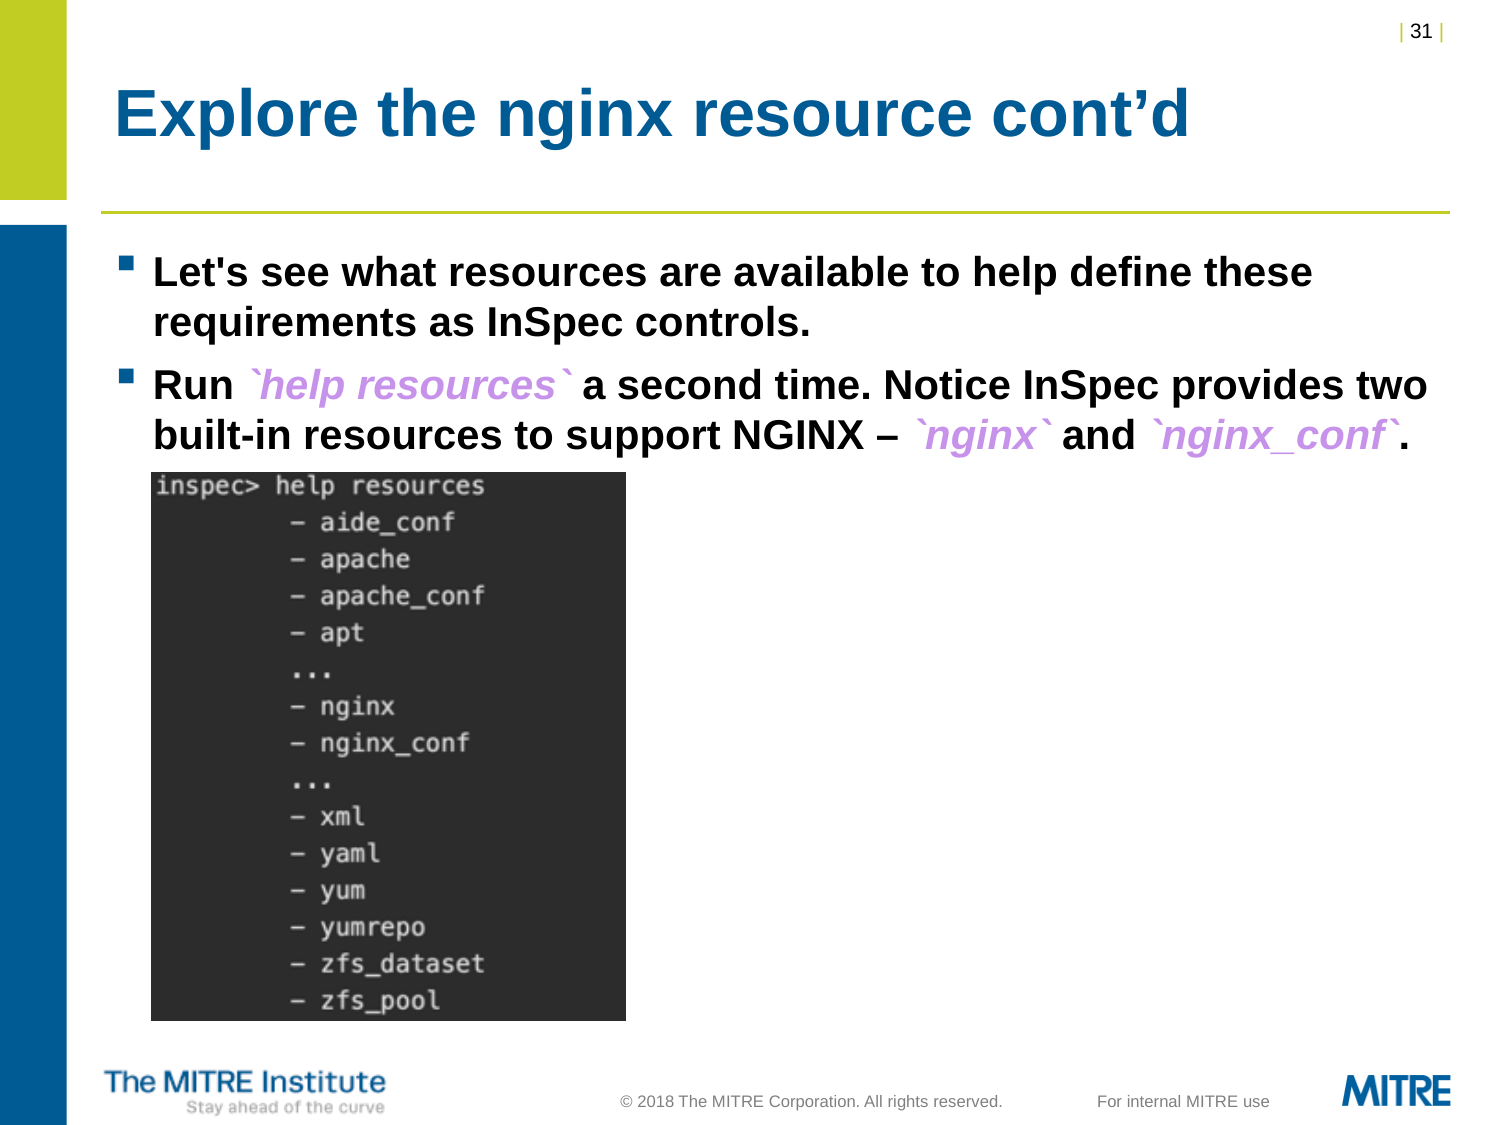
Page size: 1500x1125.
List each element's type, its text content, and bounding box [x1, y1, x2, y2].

picture [151, 472, 627, 1021]
picture [101, 1067, 391, 1119]
title Explore the nginx resource cont’d [99, 45, 1450, 188]
list Let's see what resources are available to help define these requirements as InSpec controls. Run `help resources` a second time. Notice InSpec provides two built-in resources to support NGINX – `nginx` and `nginx_conf`. [99, 237, 1450, 1052]
picture [1342, 1072, 1453, 1113]
